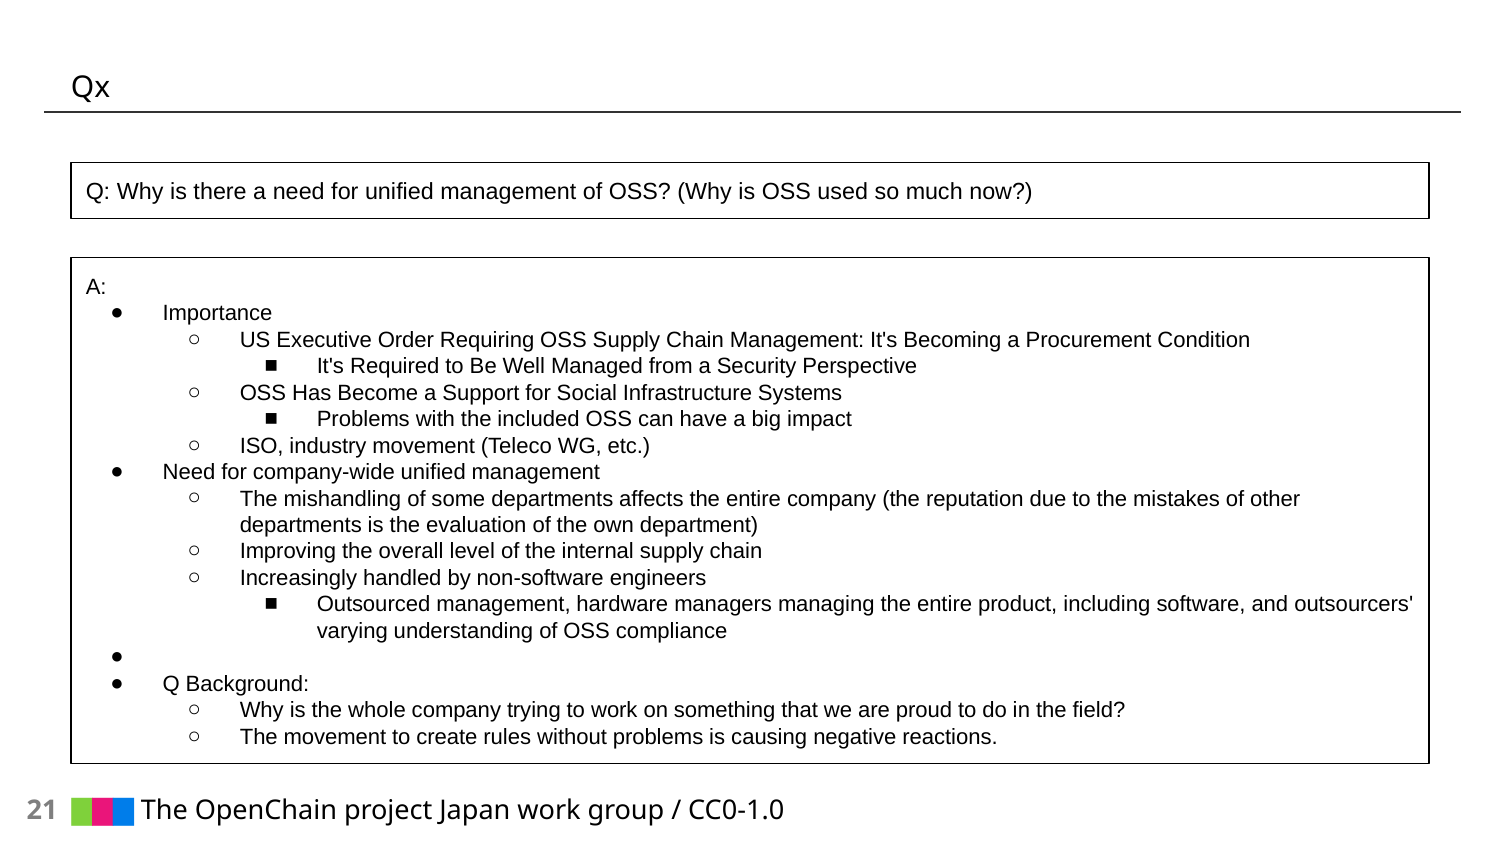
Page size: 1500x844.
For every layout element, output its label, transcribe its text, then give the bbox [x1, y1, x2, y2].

text_box A: Importance US Executive Order Requiring OSS Supply Chain Management: It's Becoming a Procurement Condition It's Required to Be Well Managed from a Security Perspective OSS Has Become a Support for Social Infrastructure Systems Problems with the included OSS can have a big impact ISO, industry movement (Teleco WG, etc.) Need for company-wide unified management The mishandling of some departments affects the entire company (the reputation due to the mistakes of other departments is the evaluation of the own department) Improving the overall level of the internal supply chain Increasingly handled by non-software engineers Outsourced management, hardware managers managing the entire product, including software, and outsourcers' varying understanding of OSS compliance Q Background: Why is the whole company trying to work on something that we are proud to do in the field? The movement to create rules without problems is causing negative reactions. [70, 257, 1430, 764]
text_box Q: Why is there a need for unified management of OSS? (Why is OSS used so much now?) [70, 162, 1430, 219]
title Qx [70, 5, 1430, 104]
